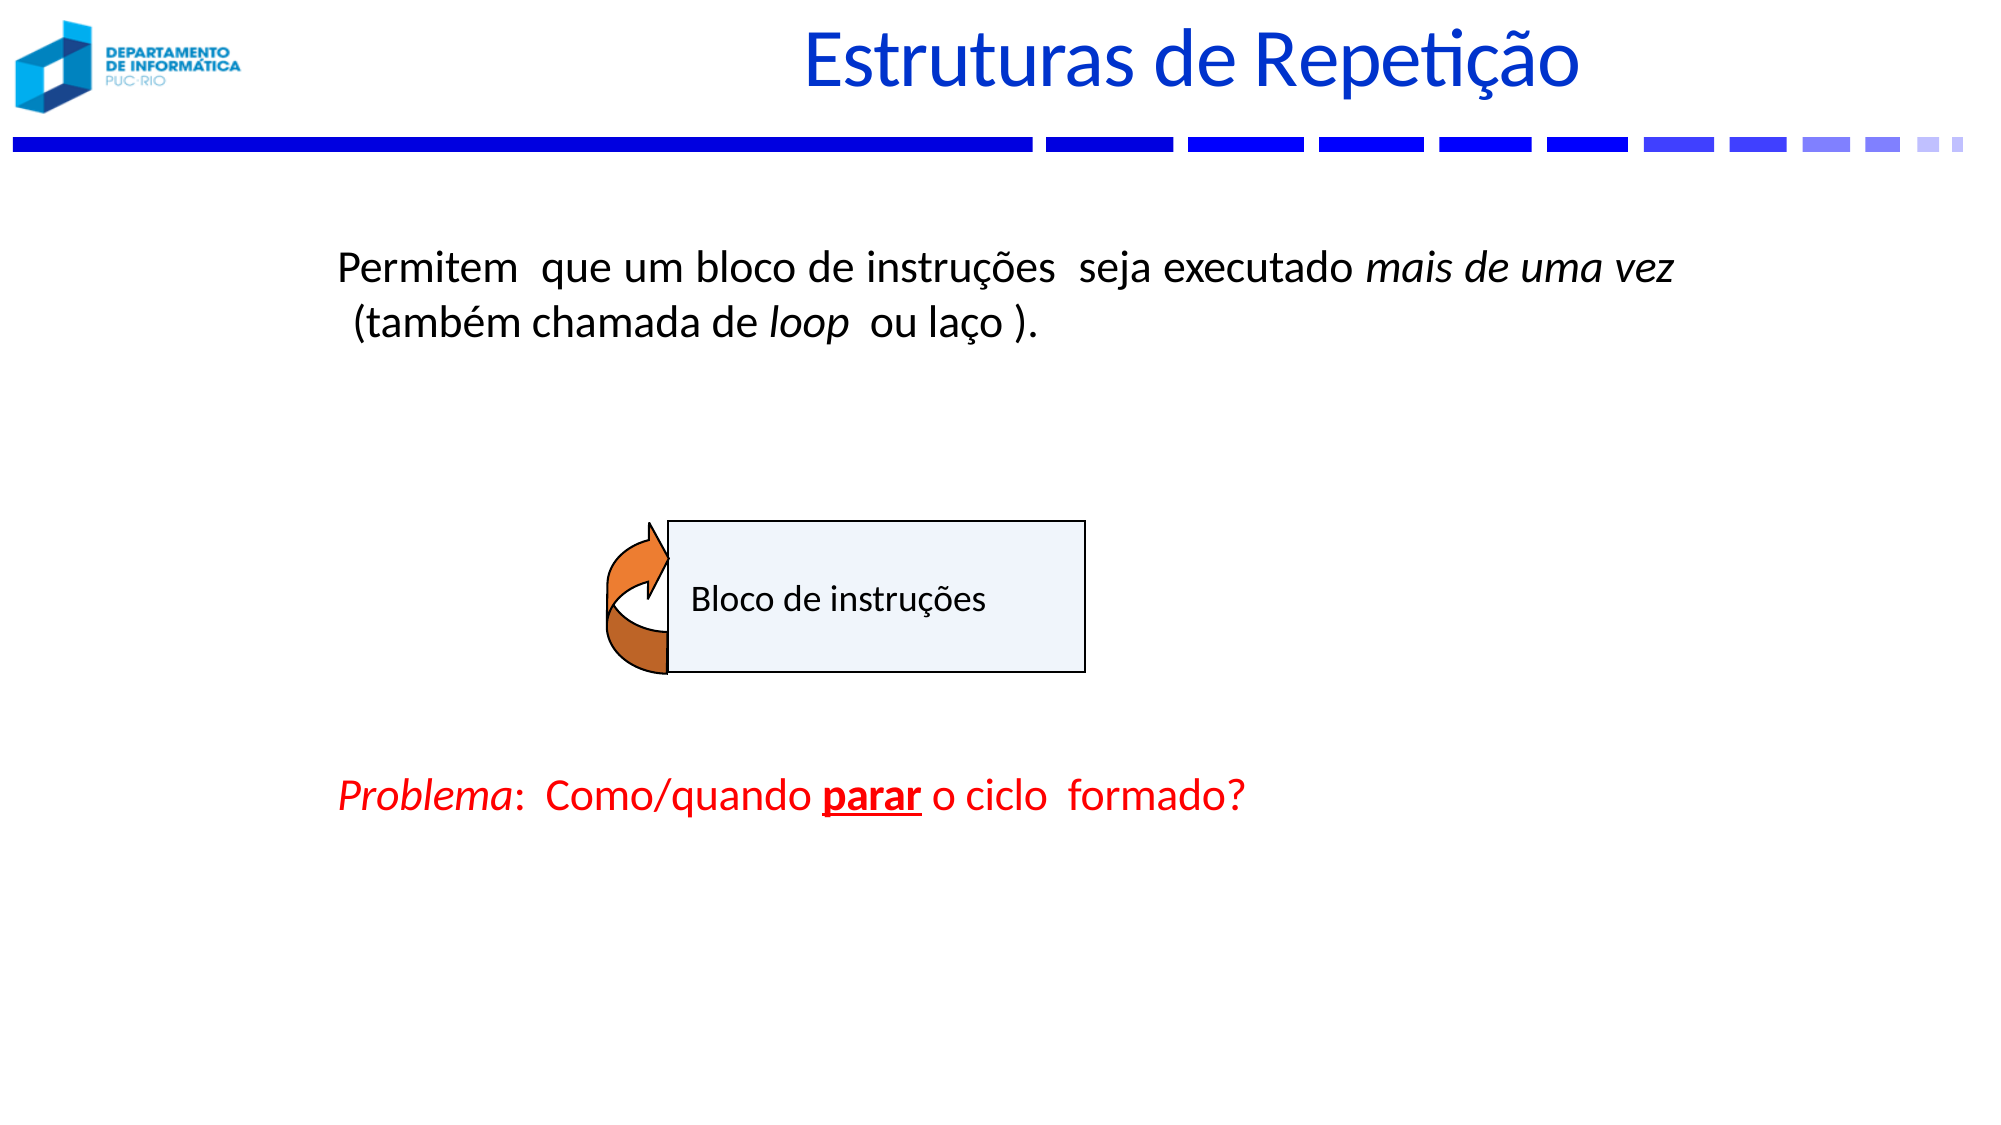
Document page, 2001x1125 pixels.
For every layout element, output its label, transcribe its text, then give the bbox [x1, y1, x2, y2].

list Permitem que um bloco de instruções seja executado mais de uma vez (também chamada de loop ou laço ). Problema: Como/quando parar o ciclo formado? [329, 212, 1676, 875]
picture [12, 19, 244, 116]
text_box [606, 522, 669, 674]
text_box [607, 605, 668, 673]
title Estruturas de Repetição [385, 9, 2000, 116]
text_box Bloco de instruções [667, 521, 1085, 672]
